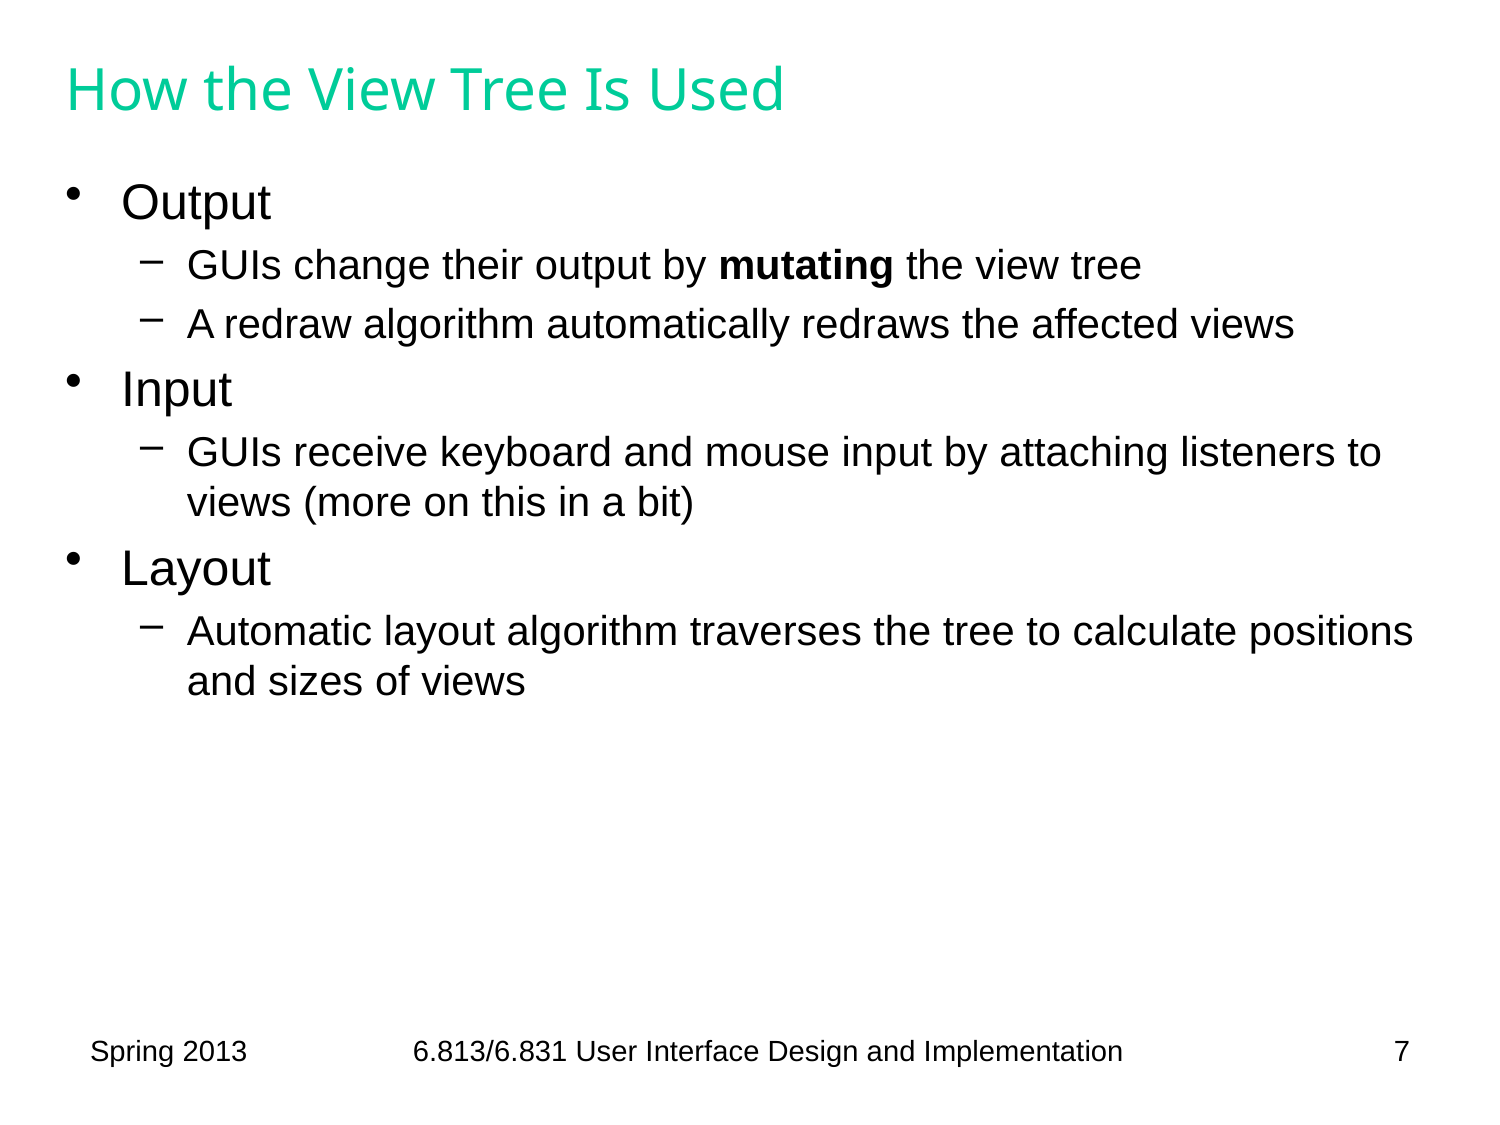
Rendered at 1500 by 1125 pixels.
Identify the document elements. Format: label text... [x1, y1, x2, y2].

list Output GUIs change their output by mutating the view tree A redraw algorithm automatically redraws the affected views Input GUIs receive keyboard and mouse input by attaching listeners to views (more on this in a bit) Layout Automatic layout algorithm traverses the tree to calculate positions and sizes of views [49, 162, 1451, 1001]
slide_number Spring 2013 [74, 1024, 301, 1103]
slide_number 7 [1237, 1024, 1426, 1103]
footer 6.813/6.831 User Interface Design and Implementation [312, 1024, 1226, 1103]
title How the View Tree Is Used [49, 24, 1438, 151]
